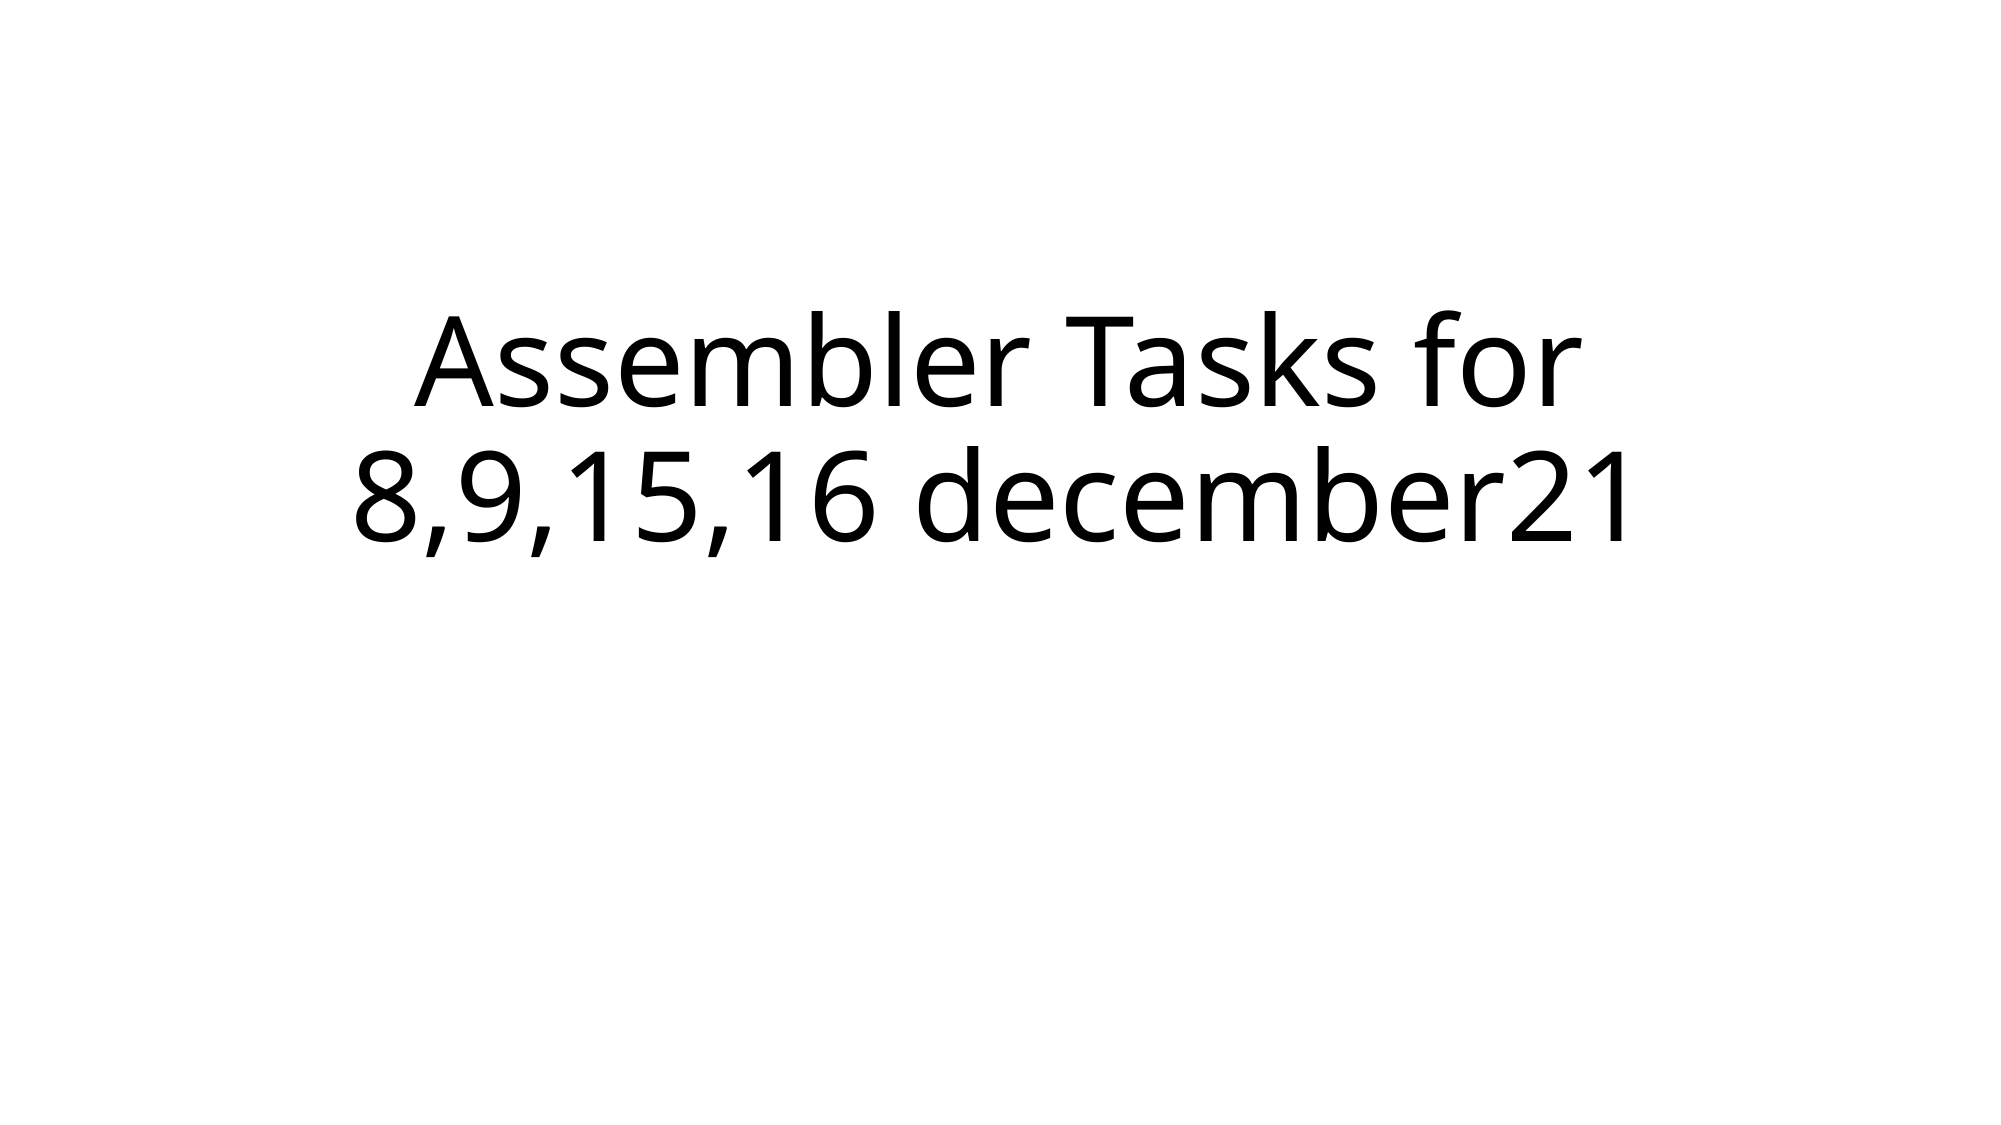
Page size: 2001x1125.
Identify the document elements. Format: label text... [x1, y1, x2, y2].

title Assembler Tasks for 8,9,15,16 december21 [249, 184, 1750, 576]
